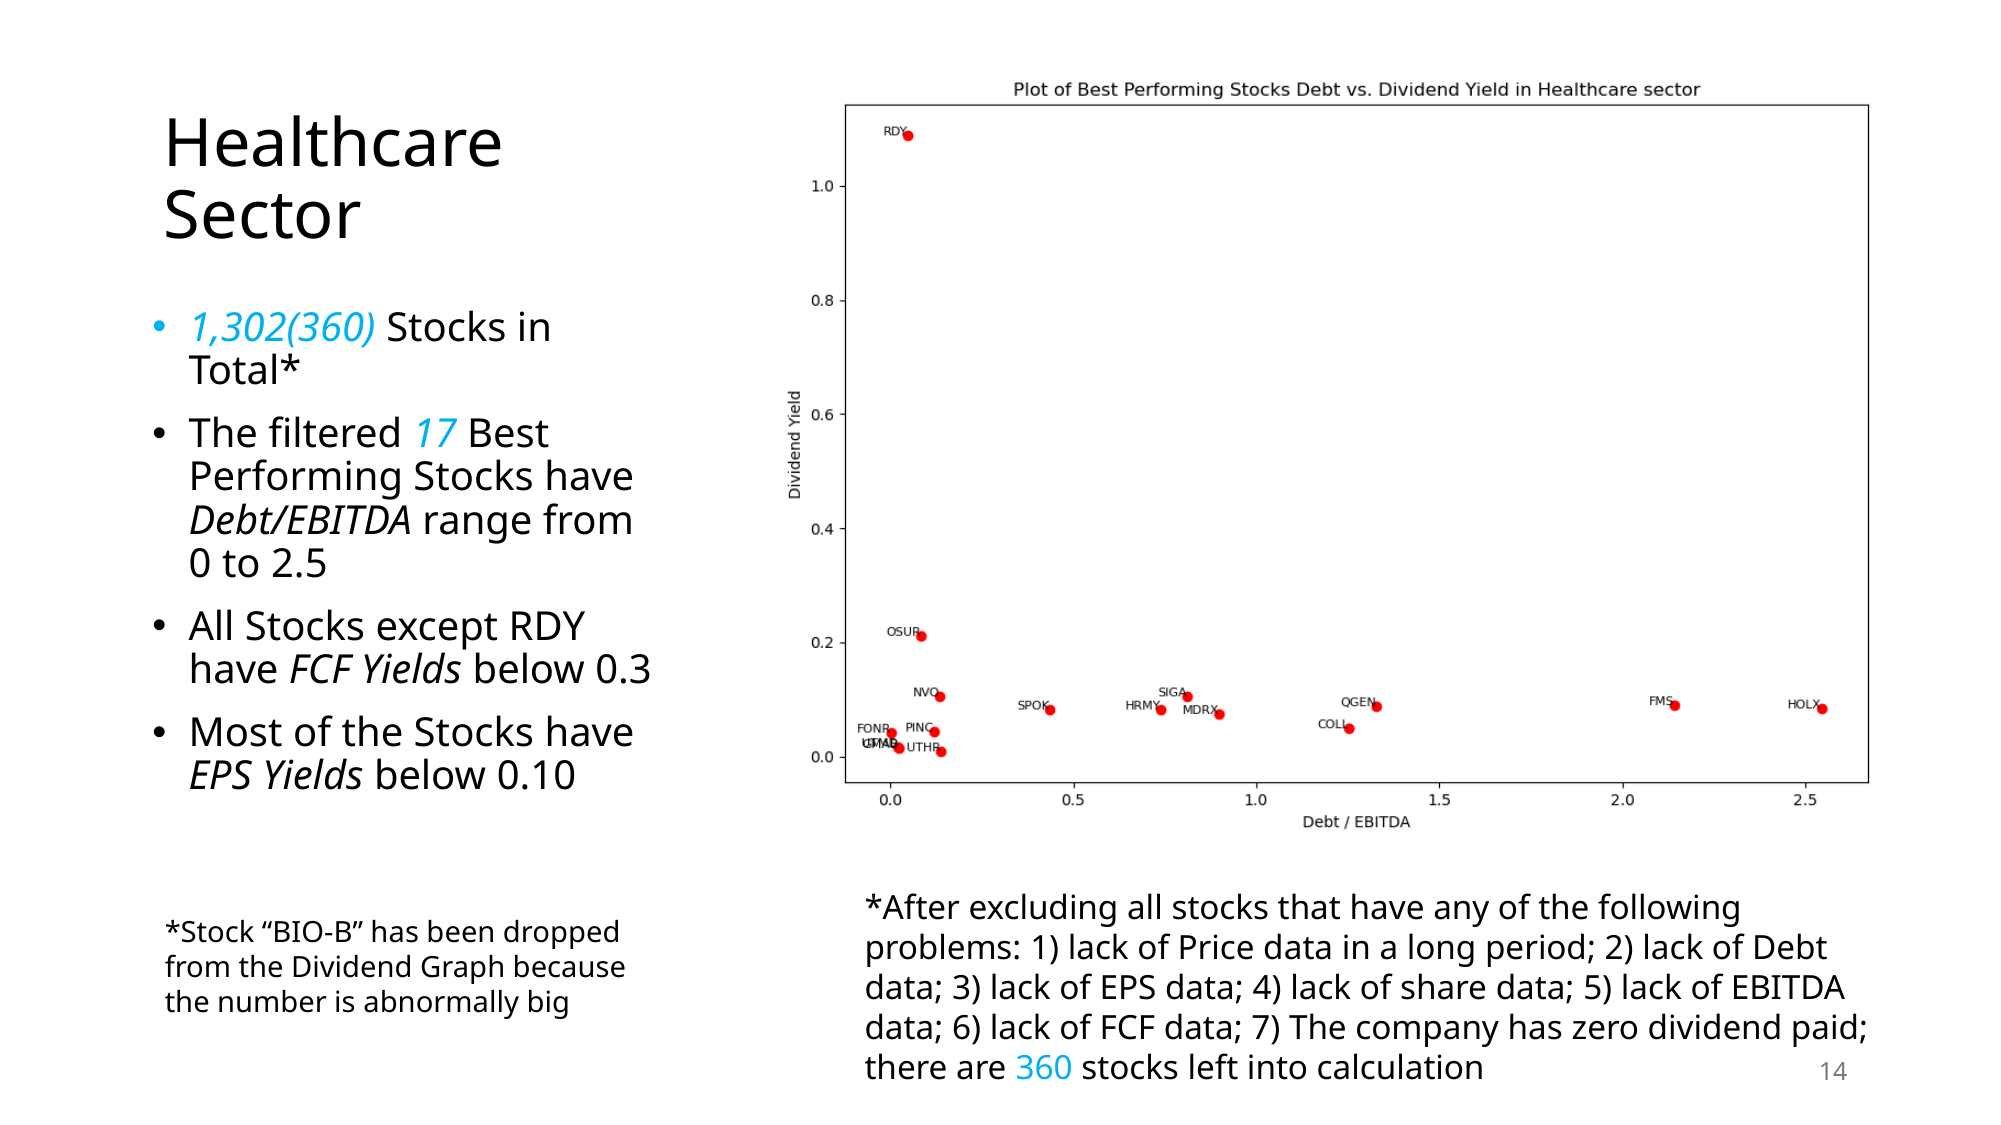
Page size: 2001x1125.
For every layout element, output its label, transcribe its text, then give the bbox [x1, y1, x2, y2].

picture [680, 0, 2000, 880]
list 1,302(360) Stocks in Total* The filtered 17 Best Performing Stocks have Debt/EBITDA range from 0 to 2.5 All Stocks except RDY have FCF Yields below 0.3 Most of the Stocks have EPS Yields below 0.10 [137, 299, 669, 879]
text_box *After excluding all stocks that have any of the following problems: 1) lack of Price data in a long period; 2) lack of Debt data; 3) lack of EPS data; 4) lack of share data; 5) lack of EBITDA data; 6) lack of FCF data; 7) The company has zero dividend paid; there are 360 stocks left into calculation [849, 880, 1893, 1094]
slide_number 14 [1412, 1042, 1863, 1103]
title Healthcare Sector [148, 20, 680, 343]
text_box *Stock “BIO-B” has been dropped from the Dividend Graph because the number is abnormally big [150, 905, 669, 1071]
